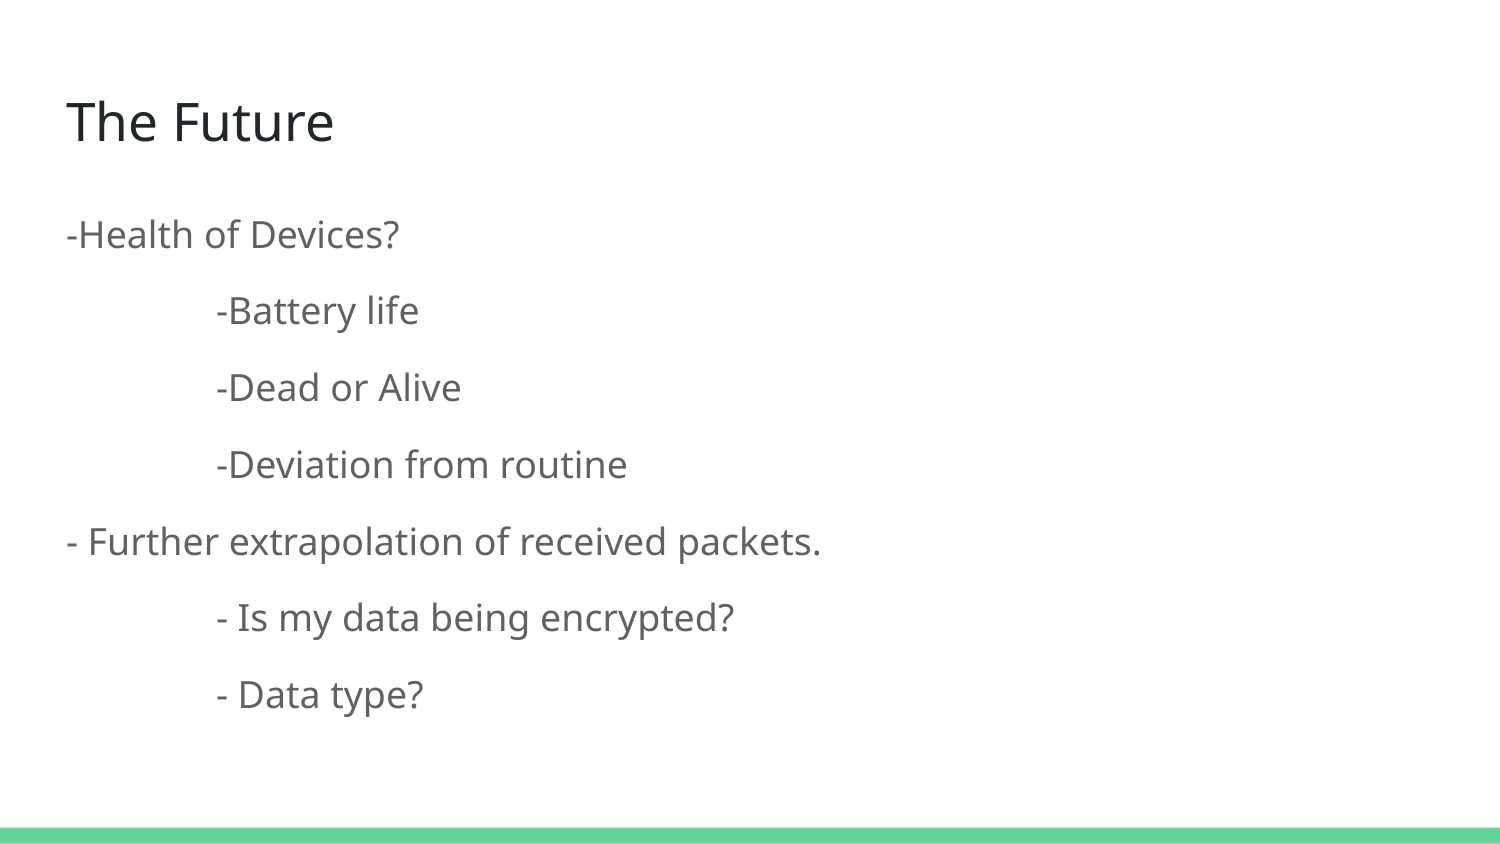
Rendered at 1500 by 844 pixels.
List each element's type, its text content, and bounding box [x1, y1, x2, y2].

title The Future [51, 72, 1449, 167]
list -Health of Devices? -Battery life -Dead or Alive -Deviation from routine - Further extrapolation of received packets. - Is my data being encrypted? - Data type? [51, 189, 1449, 750]
